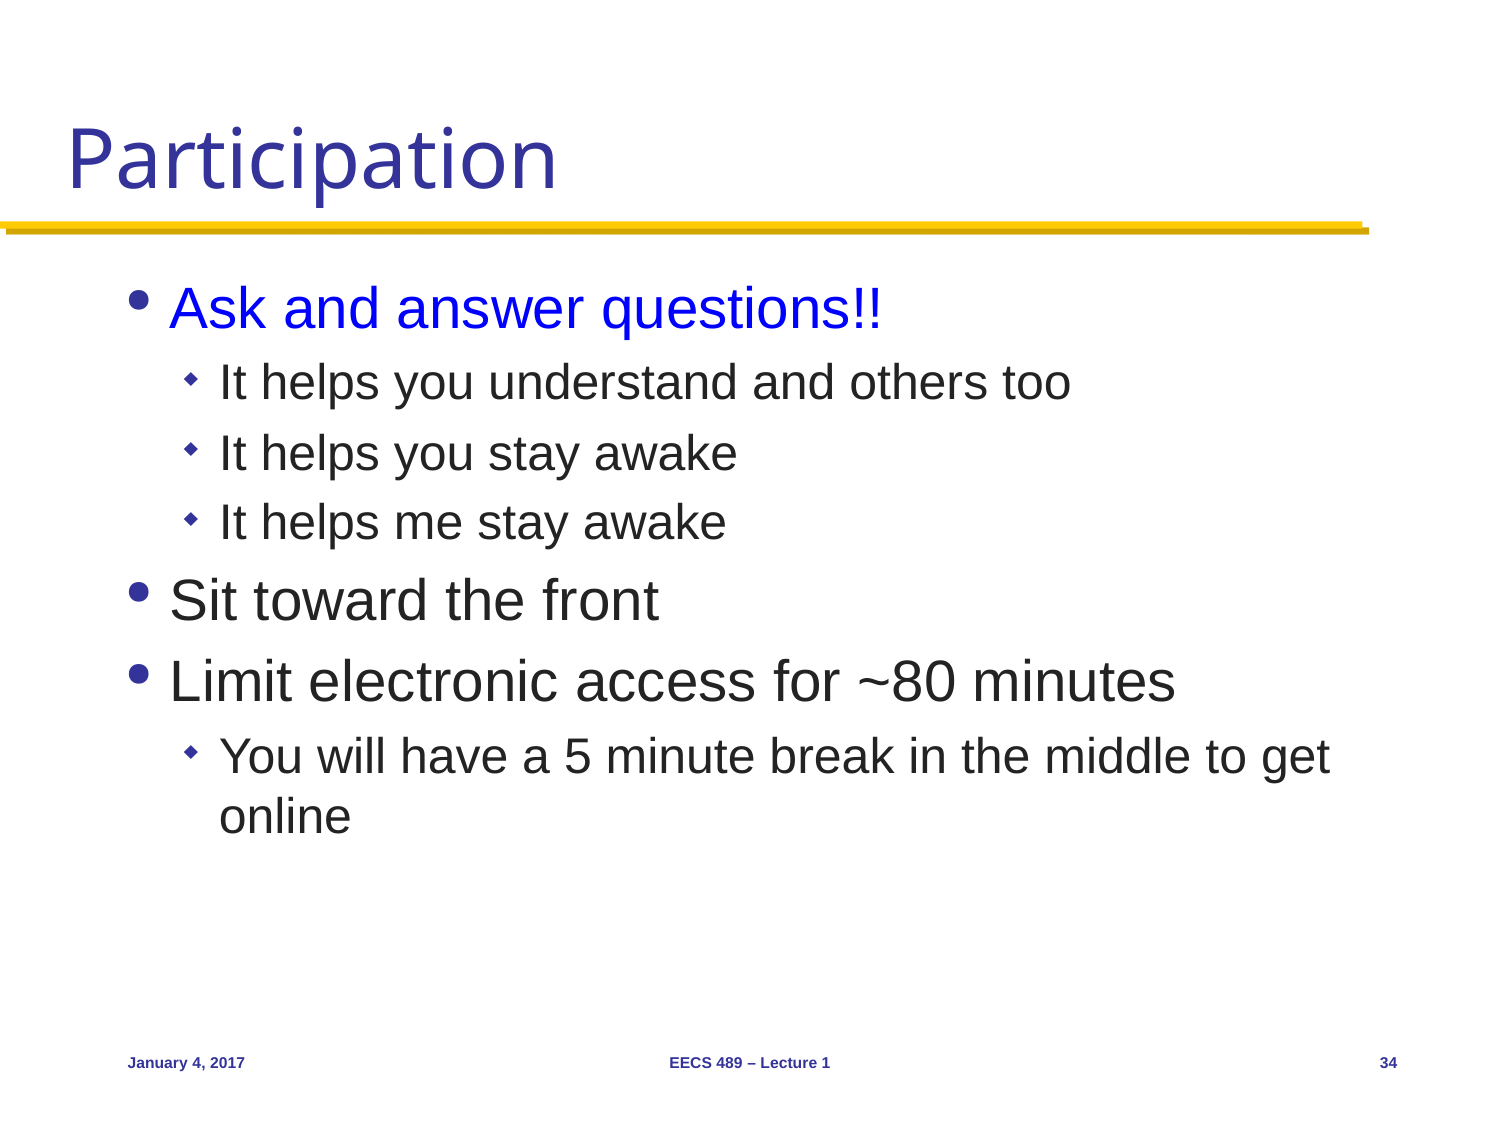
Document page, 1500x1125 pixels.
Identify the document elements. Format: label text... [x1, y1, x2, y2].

title Participation [49, 24, 1451, 213]
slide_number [112, 1024, 426, 1101]
footer EECS 489 – Lecture 1 [512, 1024, 988, 1101]
list Ask and answer questions!! It helps you understand and others too It helps you stay awake It helps me stay awake Sit toward the front Limit electronic access for ~80 minutes You will have a 5 minute break in the middle to get online [112, 262, 1413, 988]
slide_number 34 [1312, 1024, 1413, 1101]
